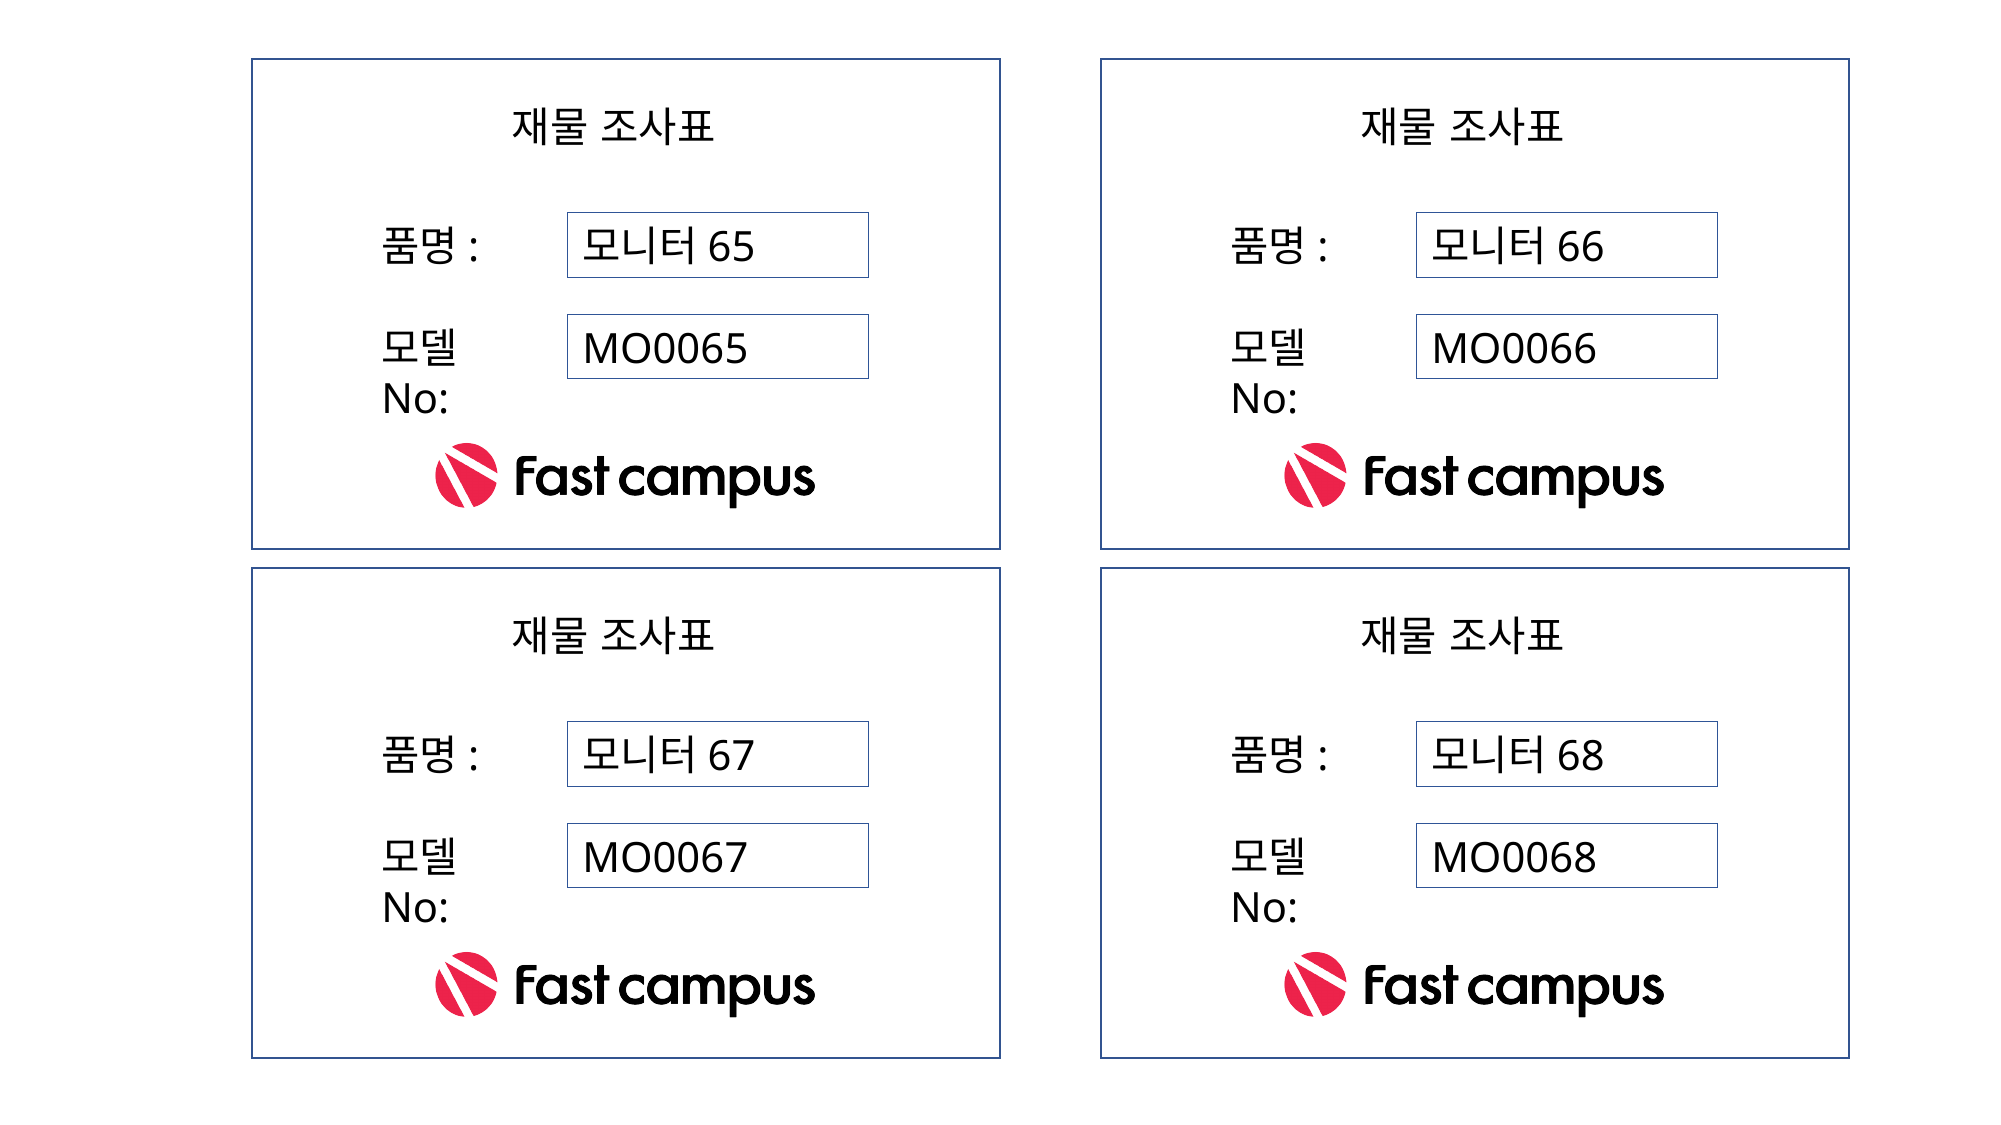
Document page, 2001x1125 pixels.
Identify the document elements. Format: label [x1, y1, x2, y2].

picture [430, 437, 820, 514]
text_box [1100, 567, 1850, 1059]
picture [1279, 946, 1669, 1023]
text_box [251, 58, 1001, 550]
picture [1279, 437, 1669, 514]
text_box [251, 567, 1001, 1059]
picture [430, 946, 820, 1023]
text_box [1100, 58, 1850, 550]
